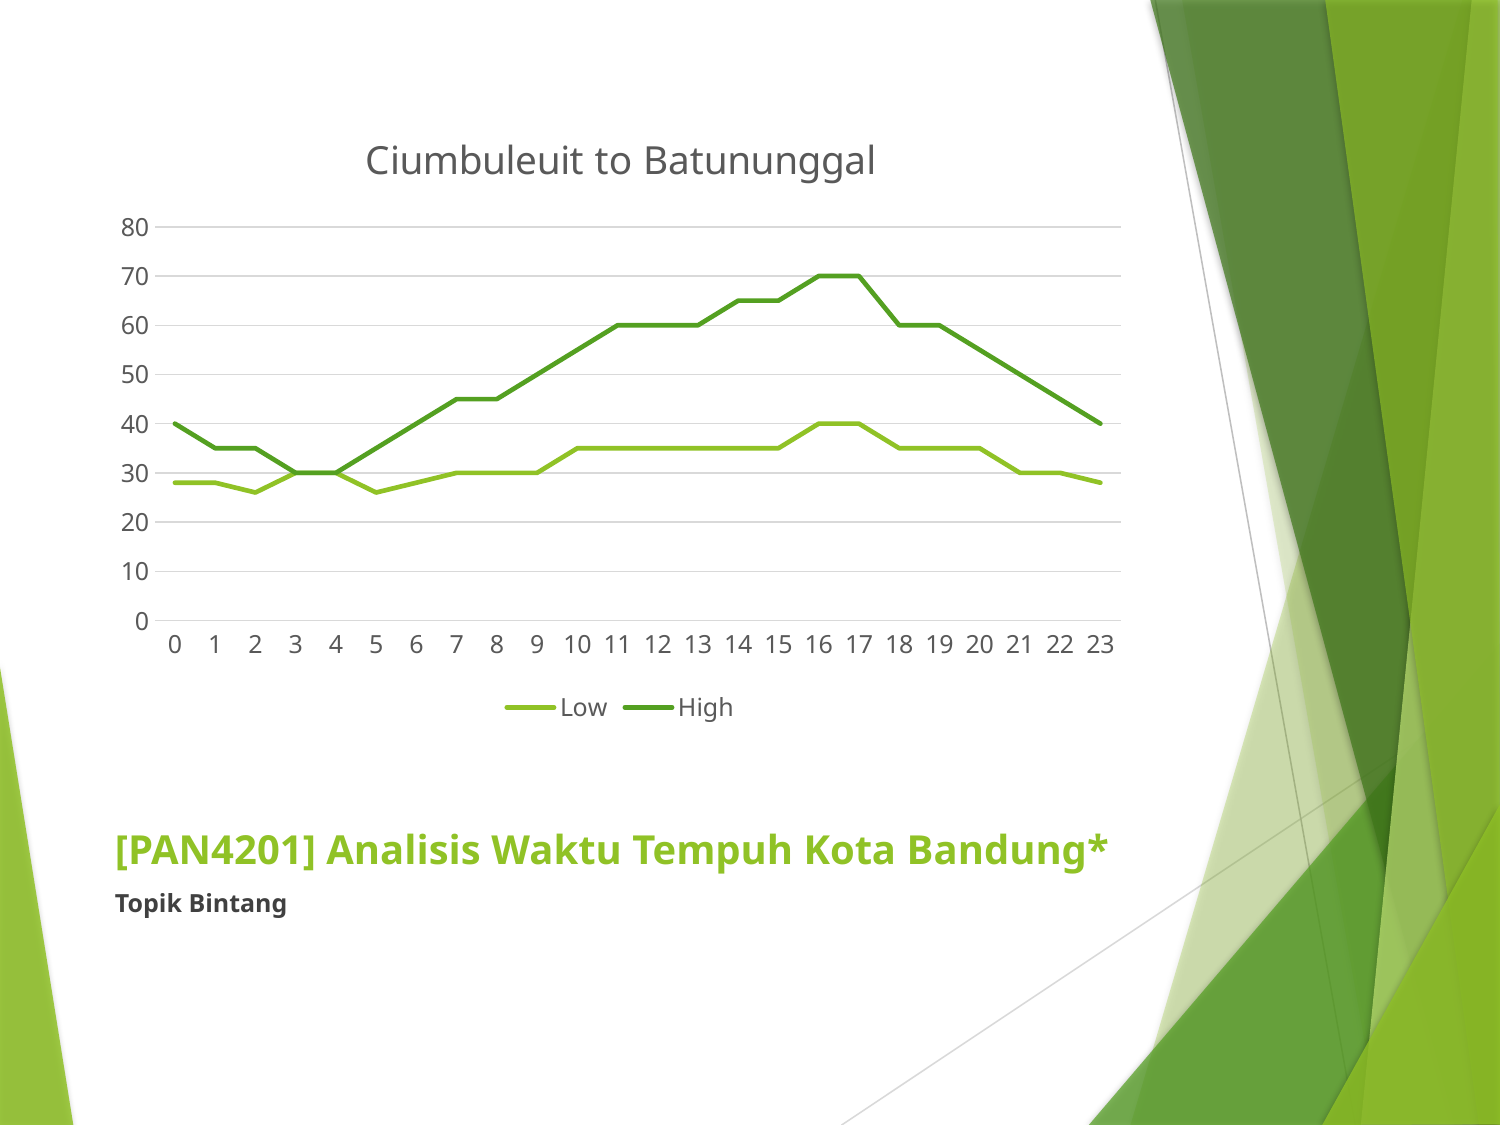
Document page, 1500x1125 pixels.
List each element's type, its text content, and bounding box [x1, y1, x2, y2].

list Topik Bintang [99, 880, 1142, 991]
chart [99, 99, 1142, 732]
title [PAN4201] Analisis Waktu Tempuh Kota Bandung* [99, 787, 1142, 880]
